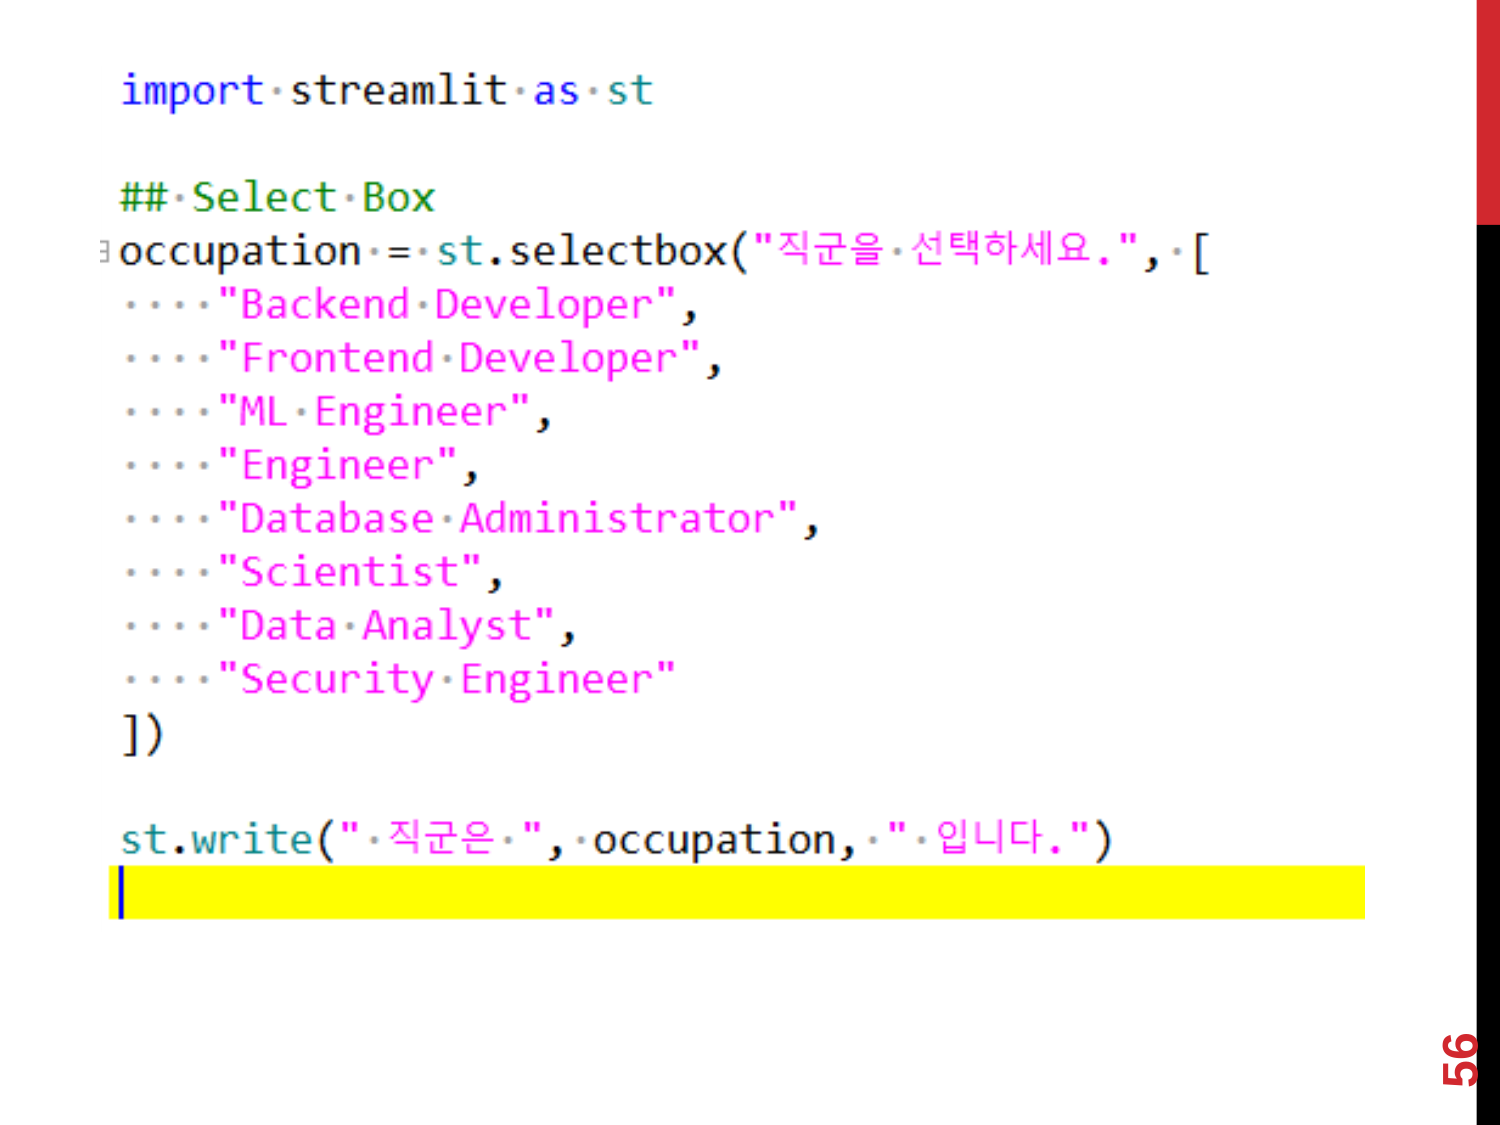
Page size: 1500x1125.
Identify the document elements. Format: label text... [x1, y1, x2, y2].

slide_number 56 [1427, 887, 1488, 1104]
picture [99, 65, 1365, 933]
